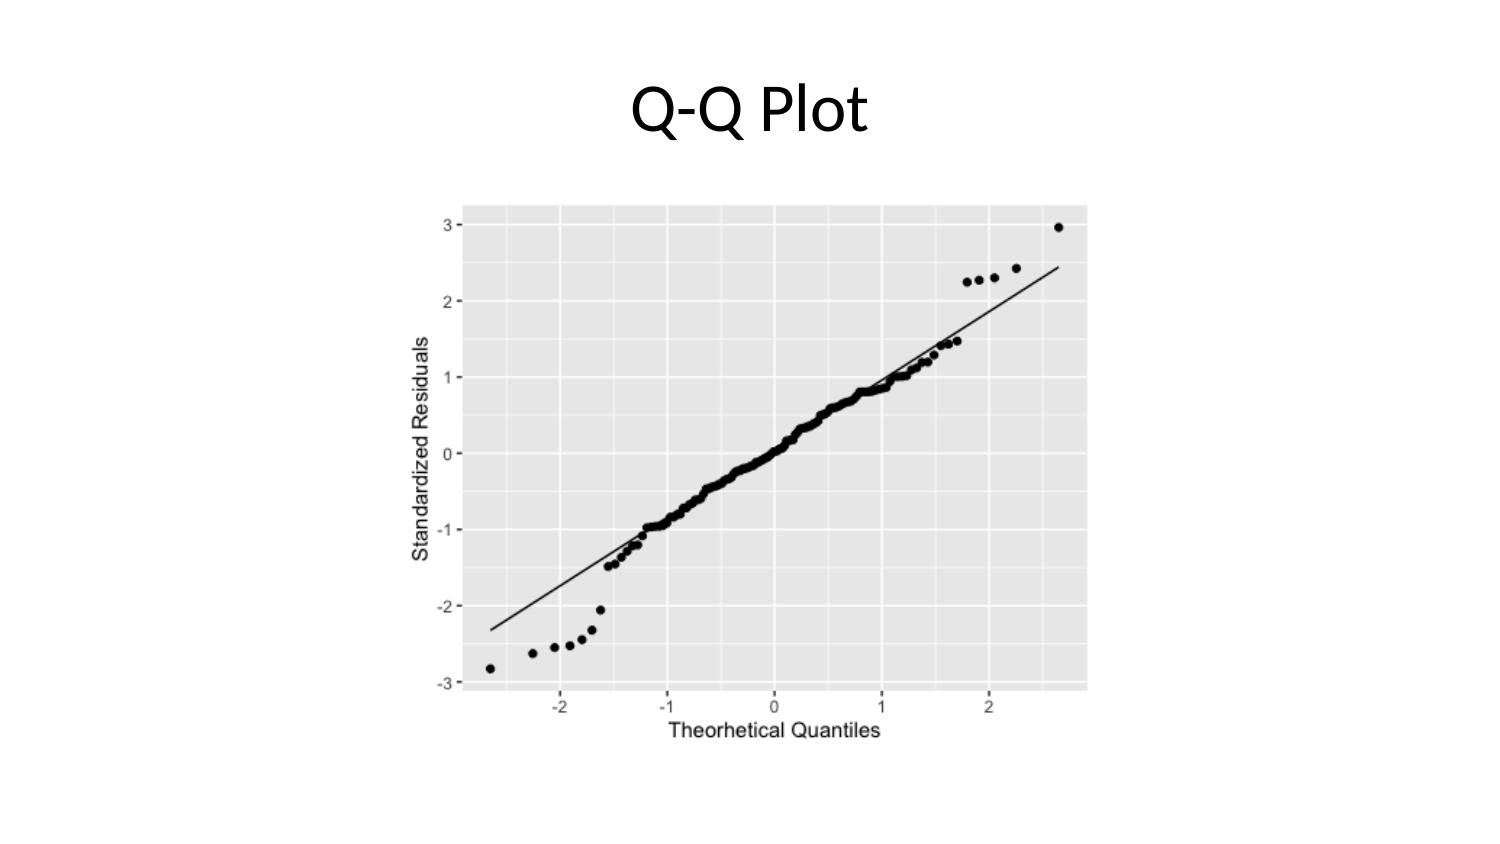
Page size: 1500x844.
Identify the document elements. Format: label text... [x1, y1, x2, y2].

title Q-Q Plot [75, 33, 1425, 175]
picture [401, 195, 1099, 753]
